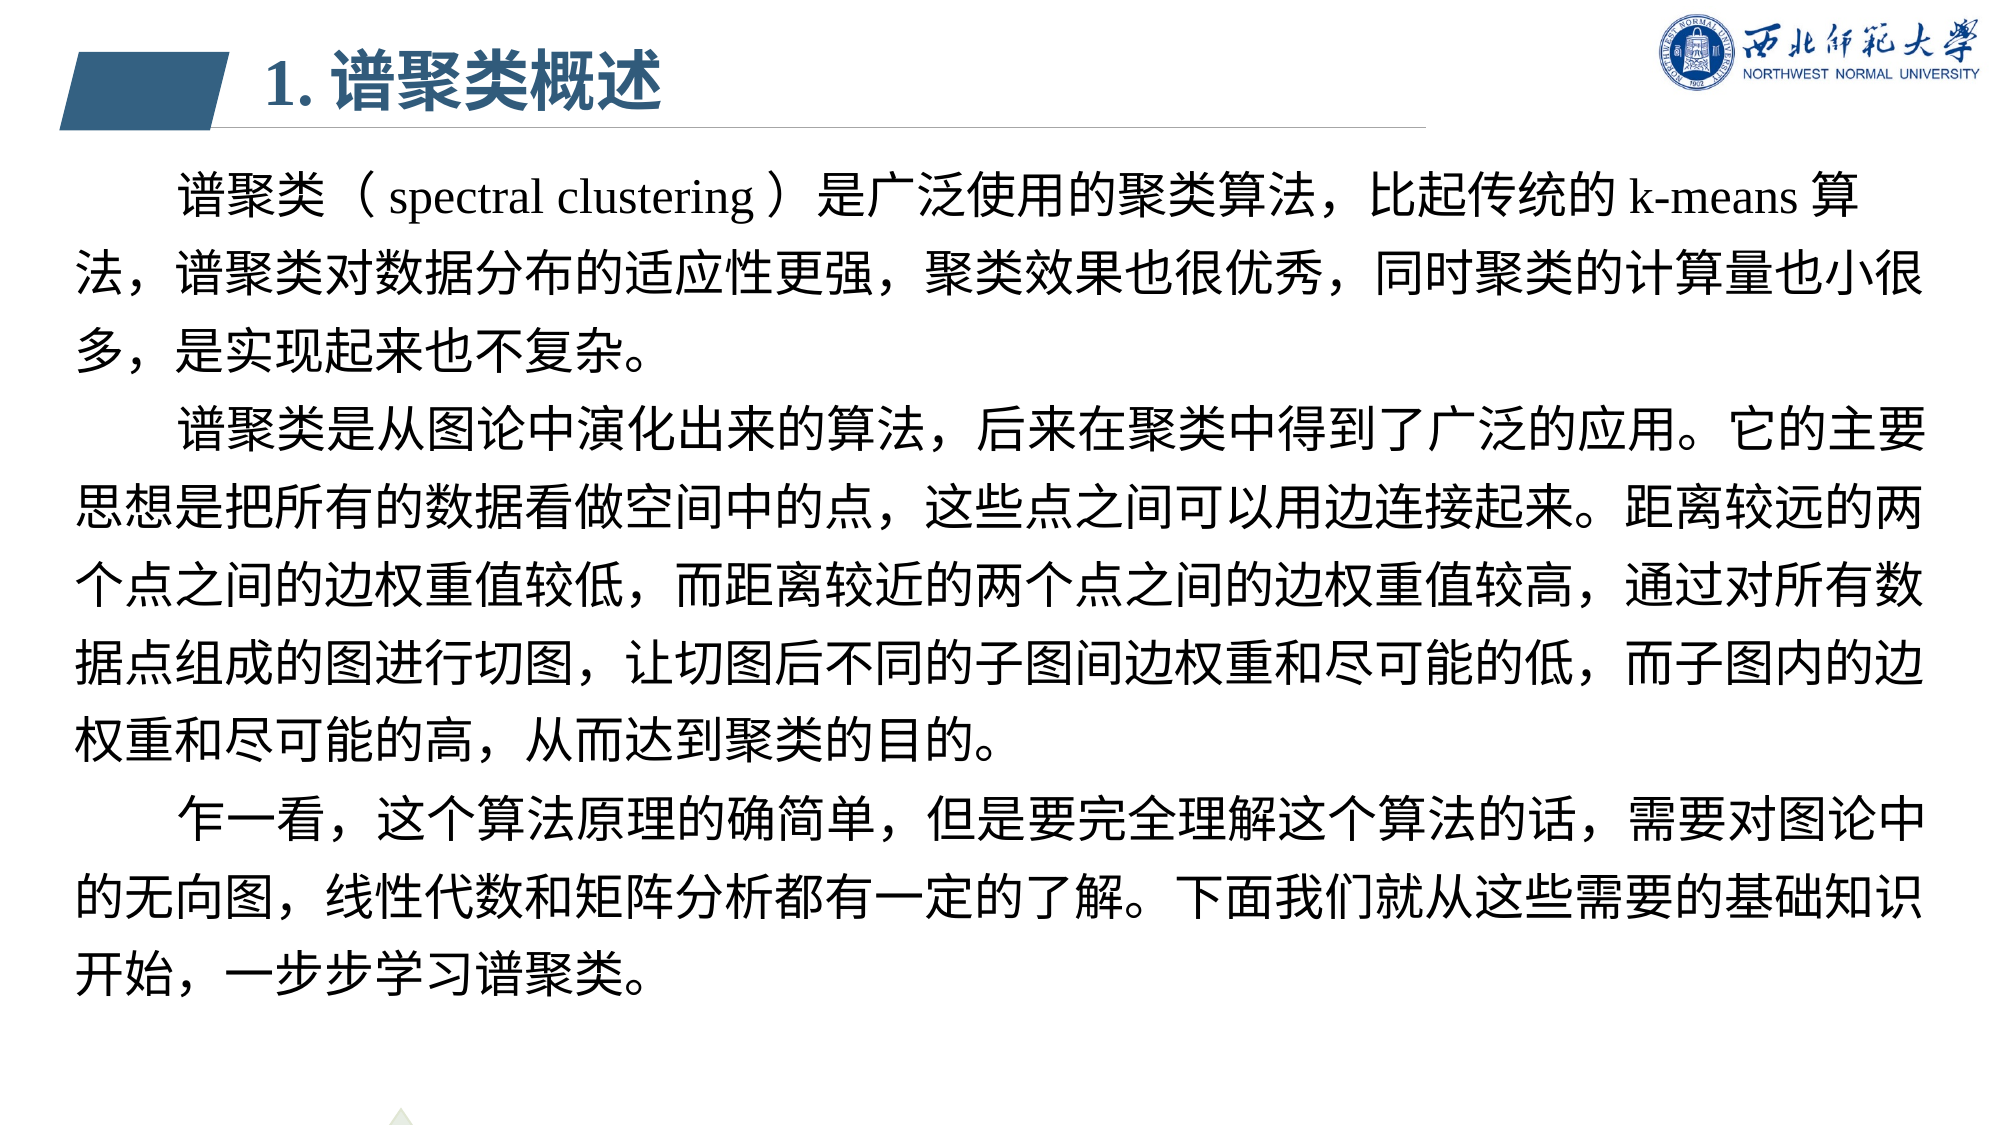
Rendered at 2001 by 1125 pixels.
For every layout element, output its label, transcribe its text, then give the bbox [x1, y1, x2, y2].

text_box 谱聚类（spectral clustering）是广泛使用的聚类算法，比起传统的k-means算法，谱聚类对数据分布的适应性更强，聚类效果也很优秀，同时聚类的计算量也小很多，是实现起来也不复杂。 谱聚类是从图论中演化出来的算法，后来在聚类中得到了广泛的应用。它的主要思想是把所有的数据看做空间中的点，这些点之间可以用边连接起来。距离较远的两个点之间的边权重值较低，而距离较近的两个点之间的边权重值较高，通过对所有数据点组成的图进行切图，让切图后不同的子图间边权重和尽可能的低，而子图内的边权重和尽可能的高，从而达到聚类的目的。 乍一看，这个算法原理的确简单，但是要完全理解这个算法的话，需要对图论中的无向图，线性代数和矩阵分析都有一定的了解。下面我们就从这些需要的基础知识开始，一步步学习谱聚类。 [59, 138, 1973, 1011]
text_box [77, 50, 231, 55]
text_box [60, 55, 230, 138]
text_box 1.谱聚类概述 [248, 31, 1628, 127]
text_box [388, 1107, 413, 1125]
picture [1649, 6, 1995, 98]
